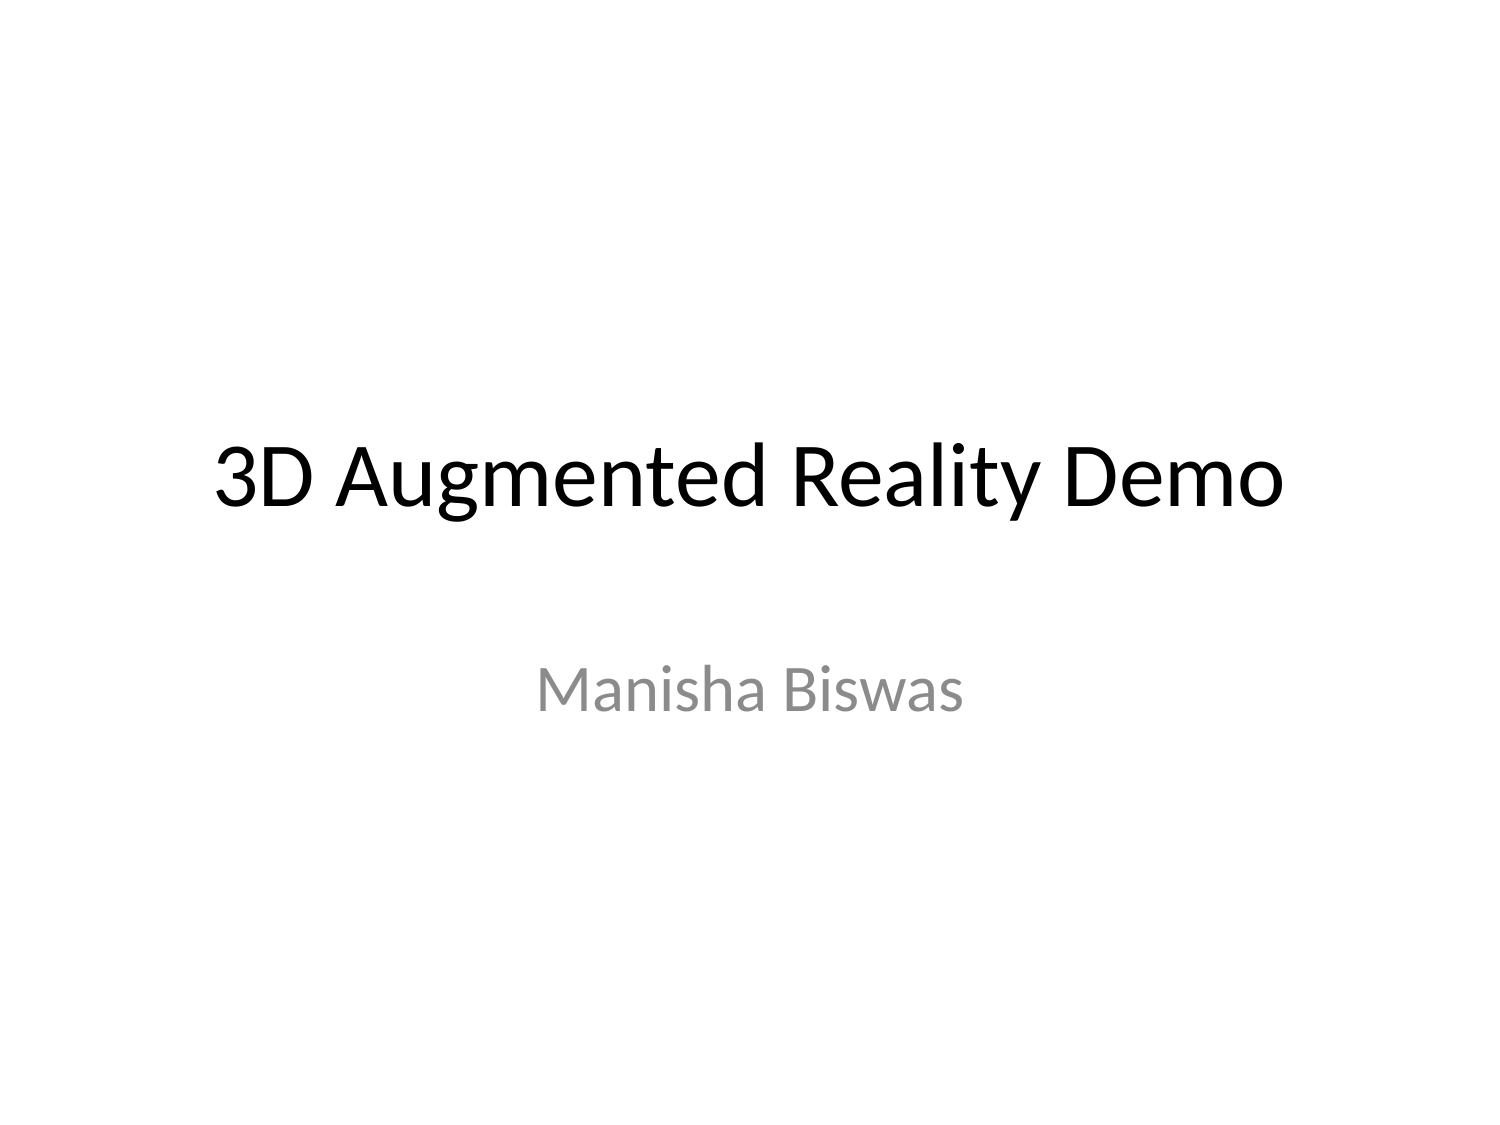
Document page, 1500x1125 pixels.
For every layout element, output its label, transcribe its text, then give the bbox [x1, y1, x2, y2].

subtitle Manisha Biswas [225, 637, 1275, 925]
title 3D Augmented Reality Demo [112, 349, 1388, 591]
